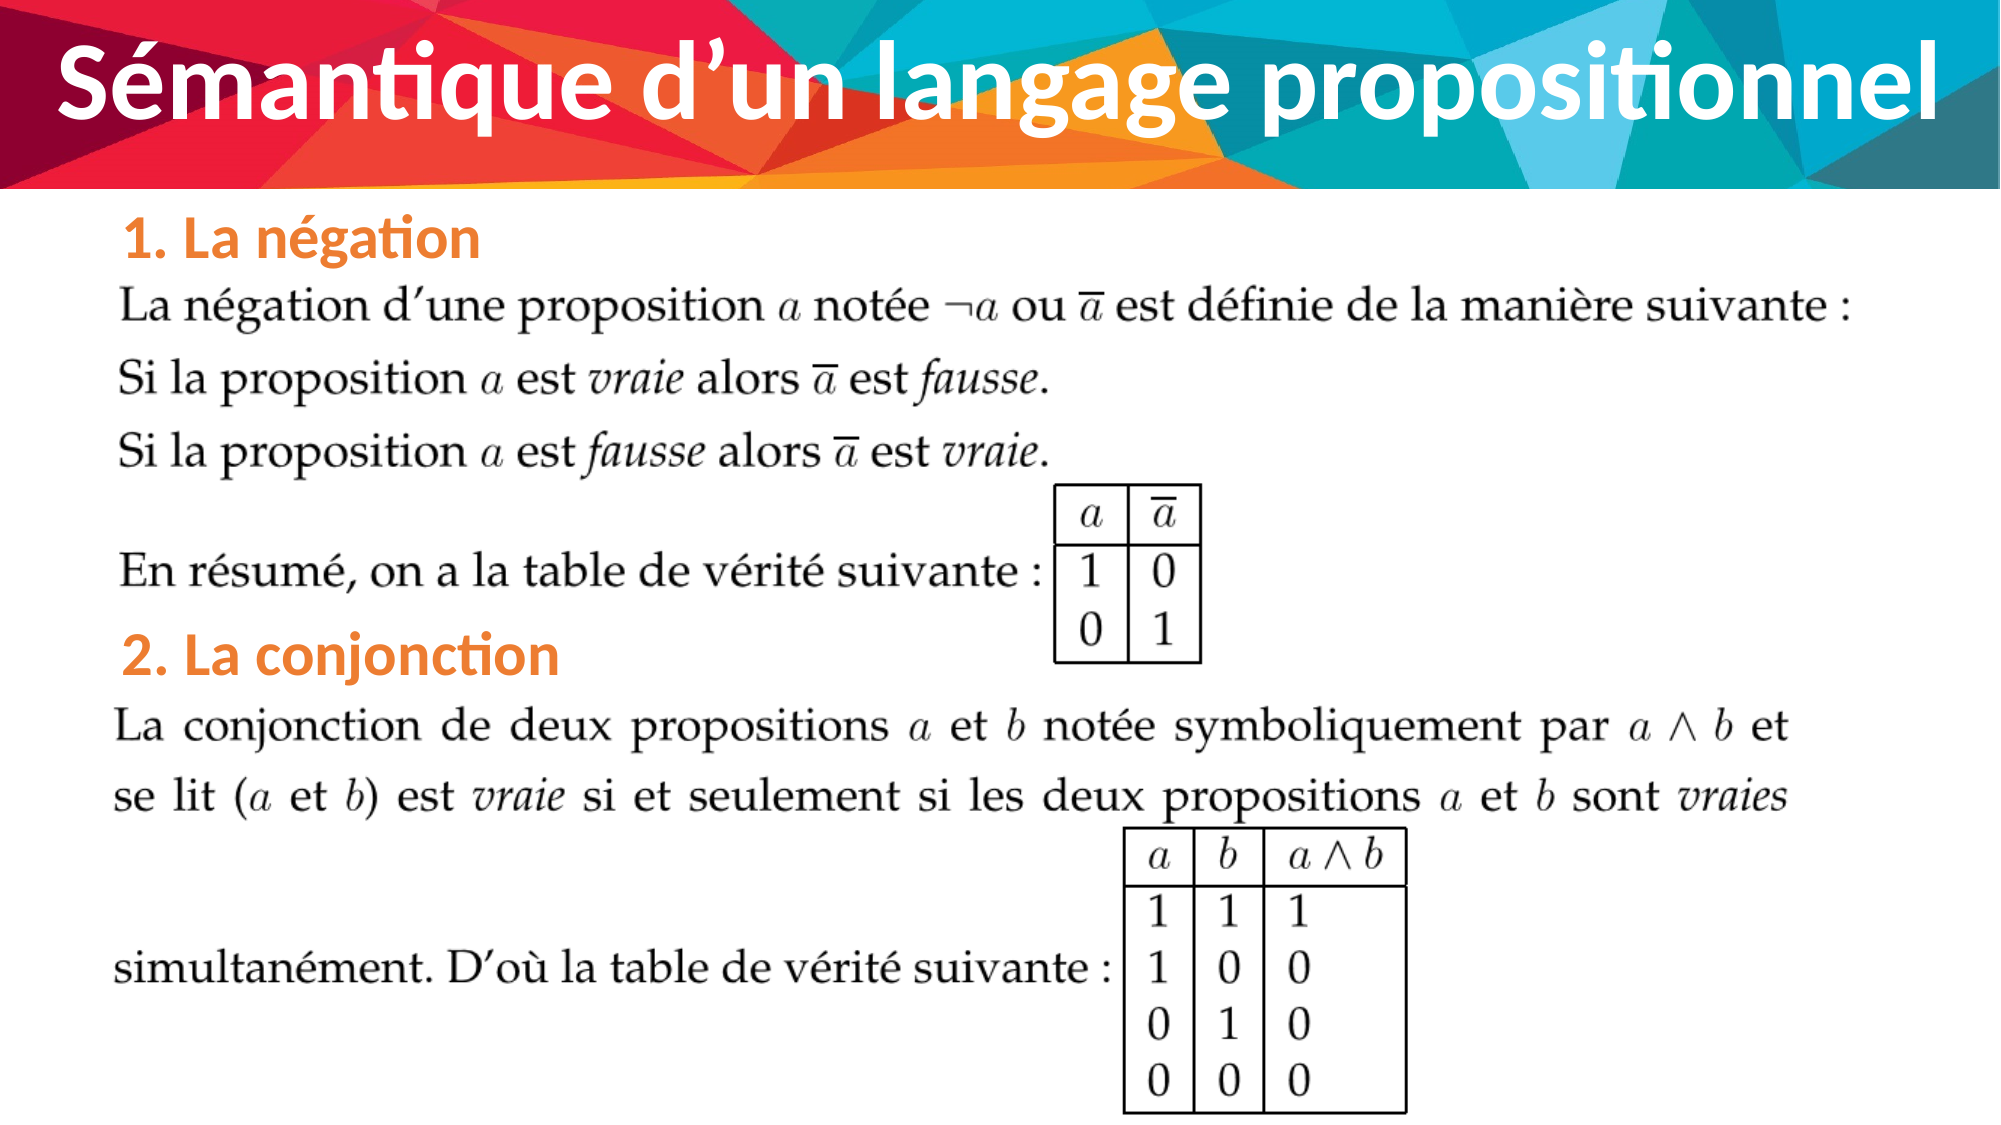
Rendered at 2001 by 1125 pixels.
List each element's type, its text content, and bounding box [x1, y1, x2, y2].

picture [108, 271, 1858, 678]
text_box 2. La conjonction [106, 605, 577, 695]
picture [104, 695, 1799, 1122]
text_box 1. La négation [106, 189, 498, 279]
picture [0, 0, 2000, 189]
